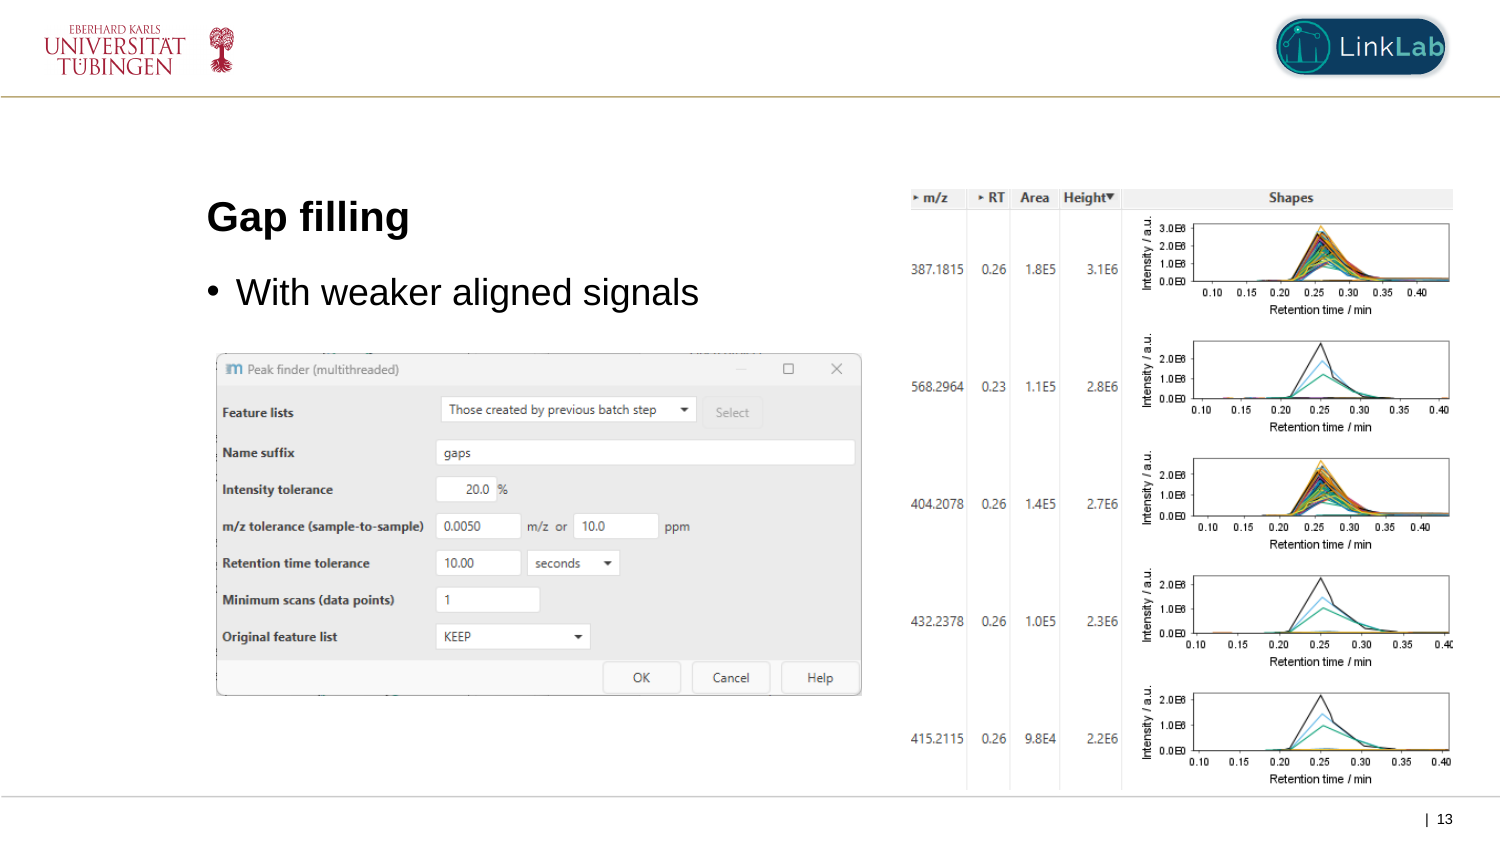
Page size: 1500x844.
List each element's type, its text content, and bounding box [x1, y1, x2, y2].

list With weaker aligned signals [206, 268, 905, 314]
picture [910, 188, 1453, 790]
picture [44, 25, 234, 75]
picture [1276, 18, 1446, 75]
list Gap filling [206, 135, 1453, 241]
picture [216, 353, 862, 696]
